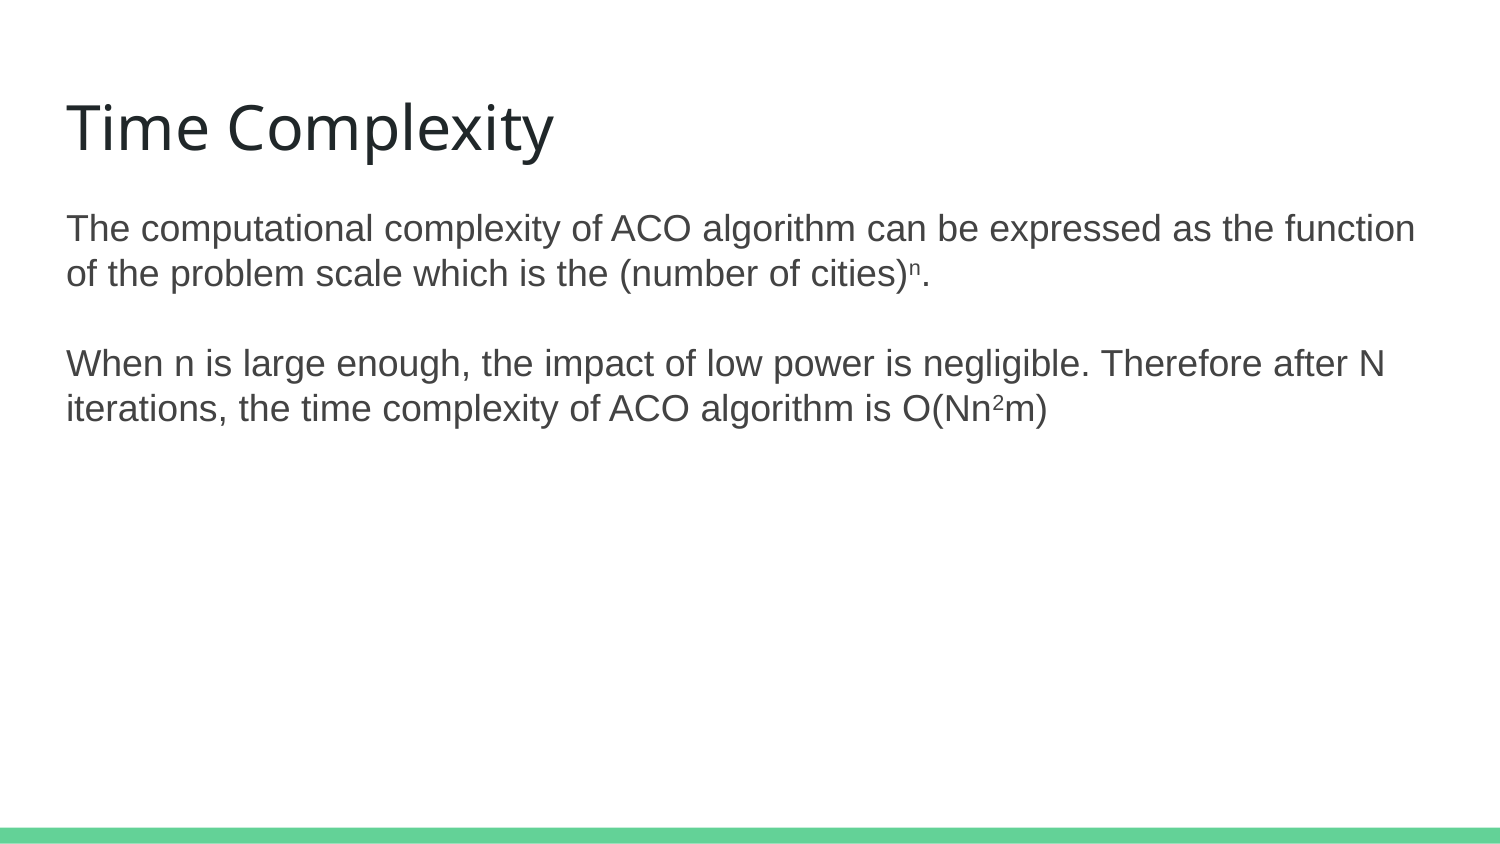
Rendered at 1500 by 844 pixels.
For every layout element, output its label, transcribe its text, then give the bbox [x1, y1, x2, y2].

list The computational complexity of ACO algorithm can be expressed as the function of the problem scale which is the (number of cities)n. When n is large enough, the impact of low power is negligible. Therefore after N iterations, the time complexity of ACO algorithm is O(Nn2m) [51, 189, 1449, 750]
title Time Complexity [51, 72, 1449, 167]
